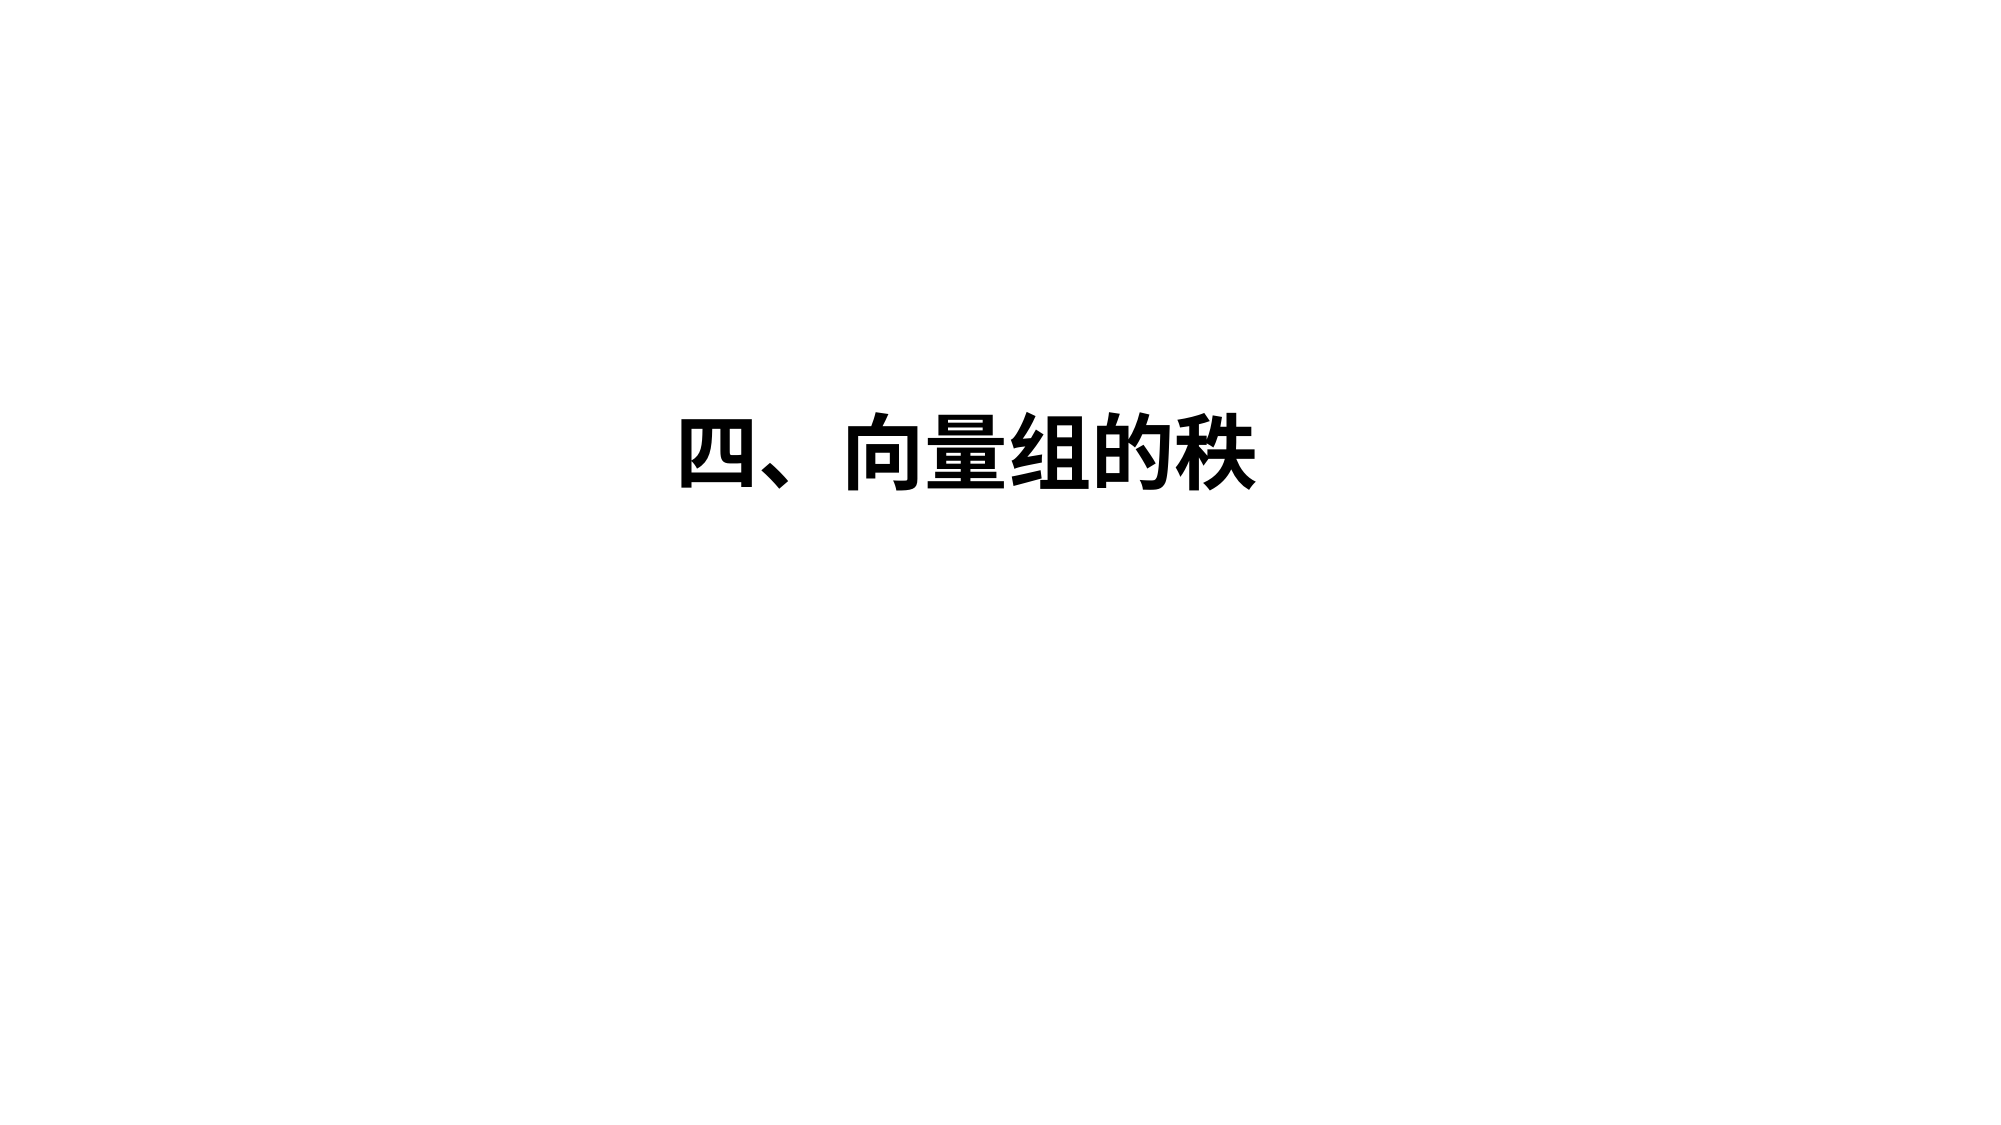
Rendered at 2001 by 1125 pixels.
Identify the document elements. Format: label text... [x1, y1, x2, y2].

title 四、向量组的秩 [329, 380, 1605, 534]
